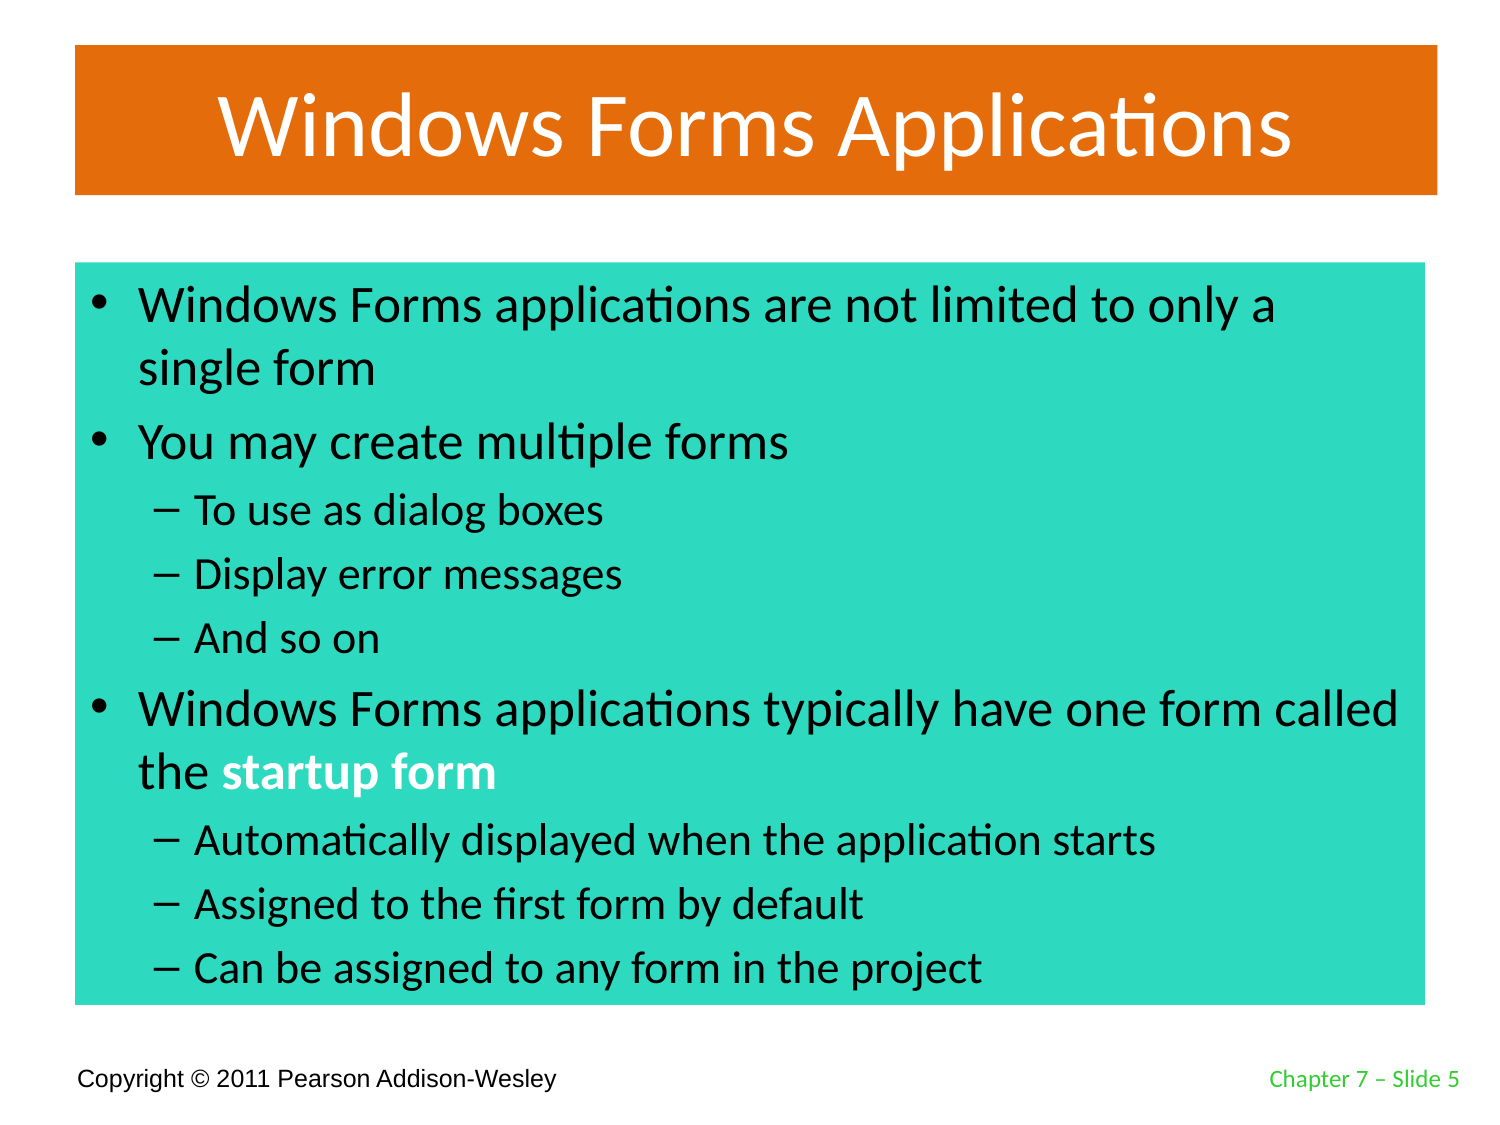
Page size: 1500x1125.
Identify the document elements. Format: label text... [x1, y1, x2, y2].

list Windows Forms applications are not limited to only a single form You may create multiple forms To use as dialog boxes Display error messages And so on Windows Forms applications typically have one form called the startup form Automatically displayed when the application starts Assigned to the first form by default Can be assigned to any form in the project [75, 262, 1425, 1005]
slide_number Chapter 7 – Slide 5 [1162, 1024, 1476, 1101]
title Windows Forms Applications [75, 45, 1438, 196]
